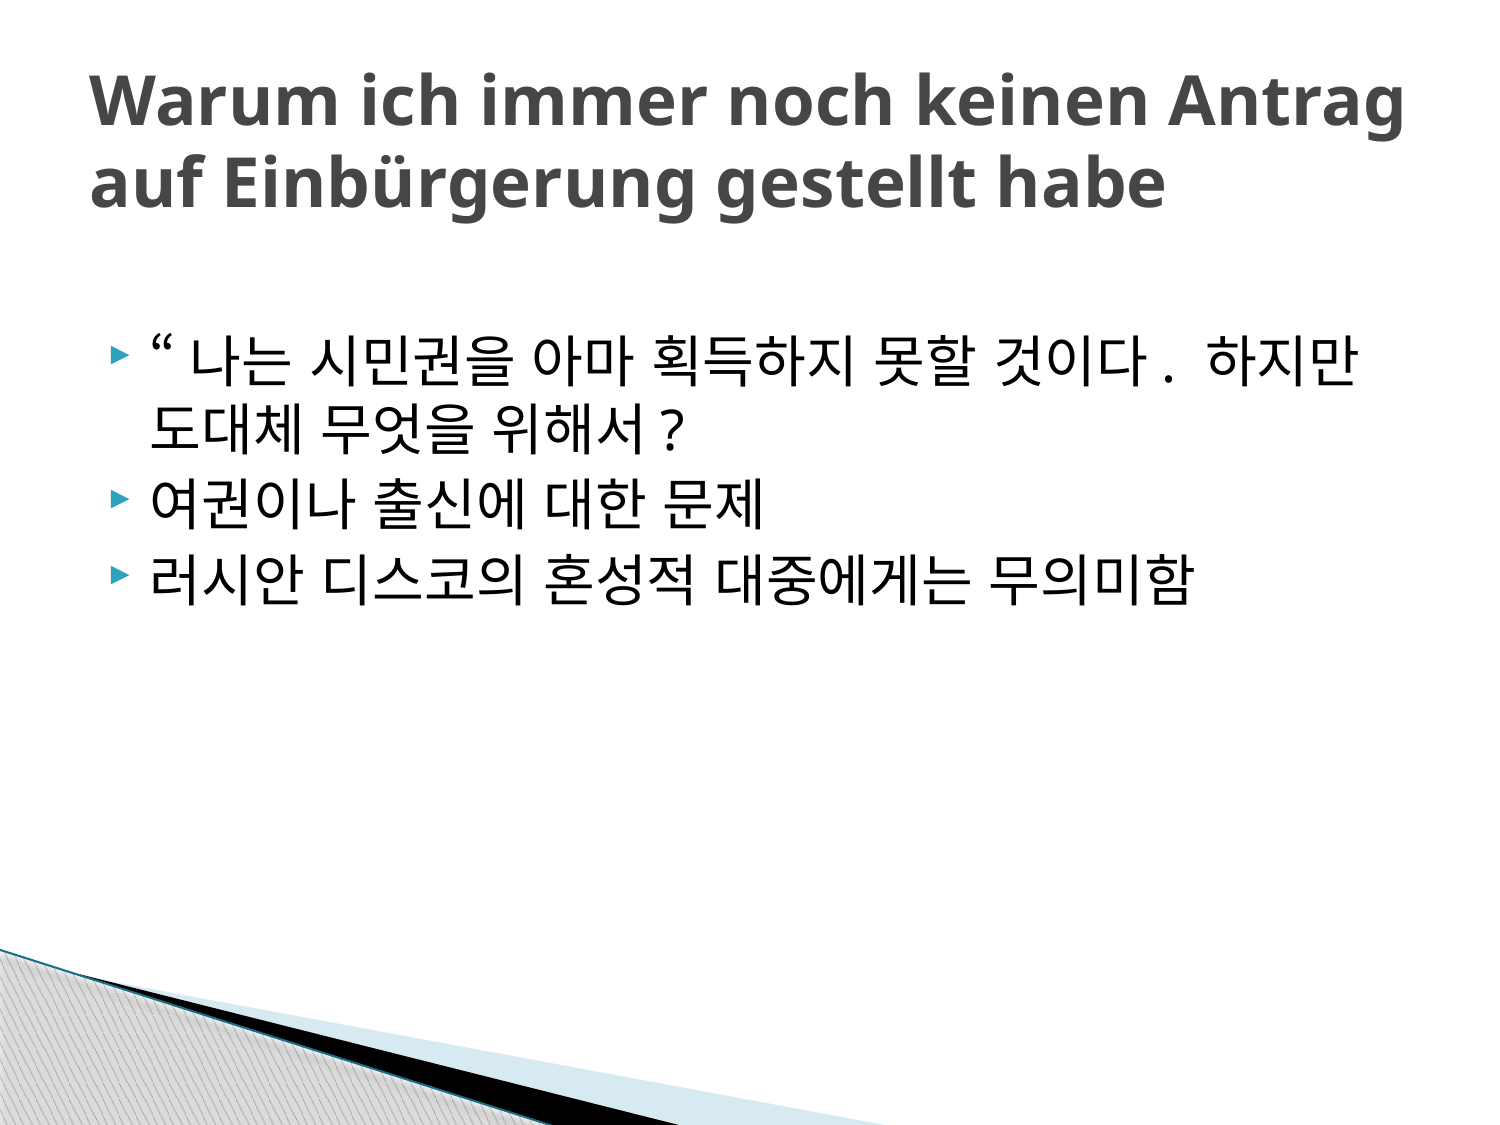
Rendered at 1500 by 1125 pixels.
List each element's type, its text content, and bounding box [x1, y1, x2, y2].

title Warum ich immer noch keinen Antrag auf Einbürgerung gestellt habe [75, 45, 1425, 233]
list “나는 시민권을 아마 획득하지 못할 것이다. 하지만 도대체 무엇을 위해서? 여권이나 출신에 대한 문제 러시안 디스코의 혼성적 대중에게는 무의미함 [75, 243, 1425, 986]
